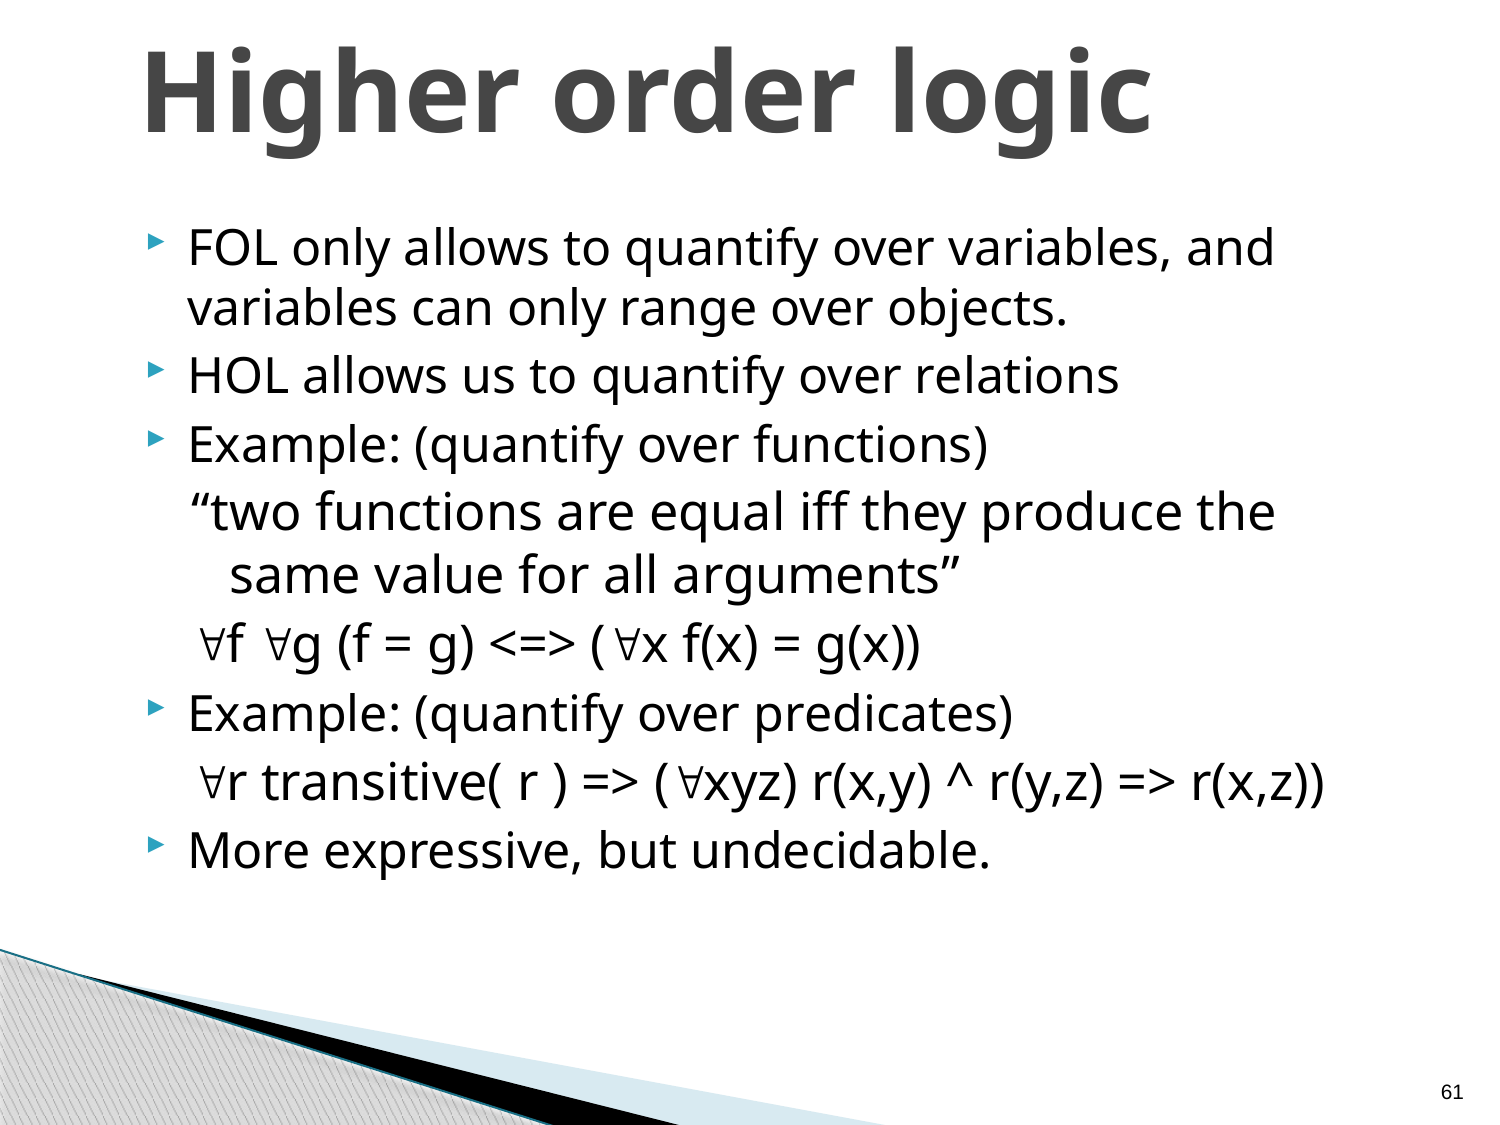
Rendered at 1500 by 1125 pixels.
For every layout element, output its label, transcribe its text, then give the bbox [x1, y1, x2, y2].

list FOL only allows to quantify over variables, and variables can only range over objects. HOL allows us to quantify over relations Example: (quantify over functions) “two functions are equal iff they produce the same value for all arguments” f g (f = g) <=> (x f(x) = g(x)) Example: (quantify over predicates) r transitive( r ) => (xyz) r(x,y) ^ r(y,z) => r(x,z)) More expressive, but undecidable. [112, 208, 1388, 1000]
title Higher order logic [123, 66, 1424, 110]
slide_number 61 [1418, 1051, 1479, 1112]
